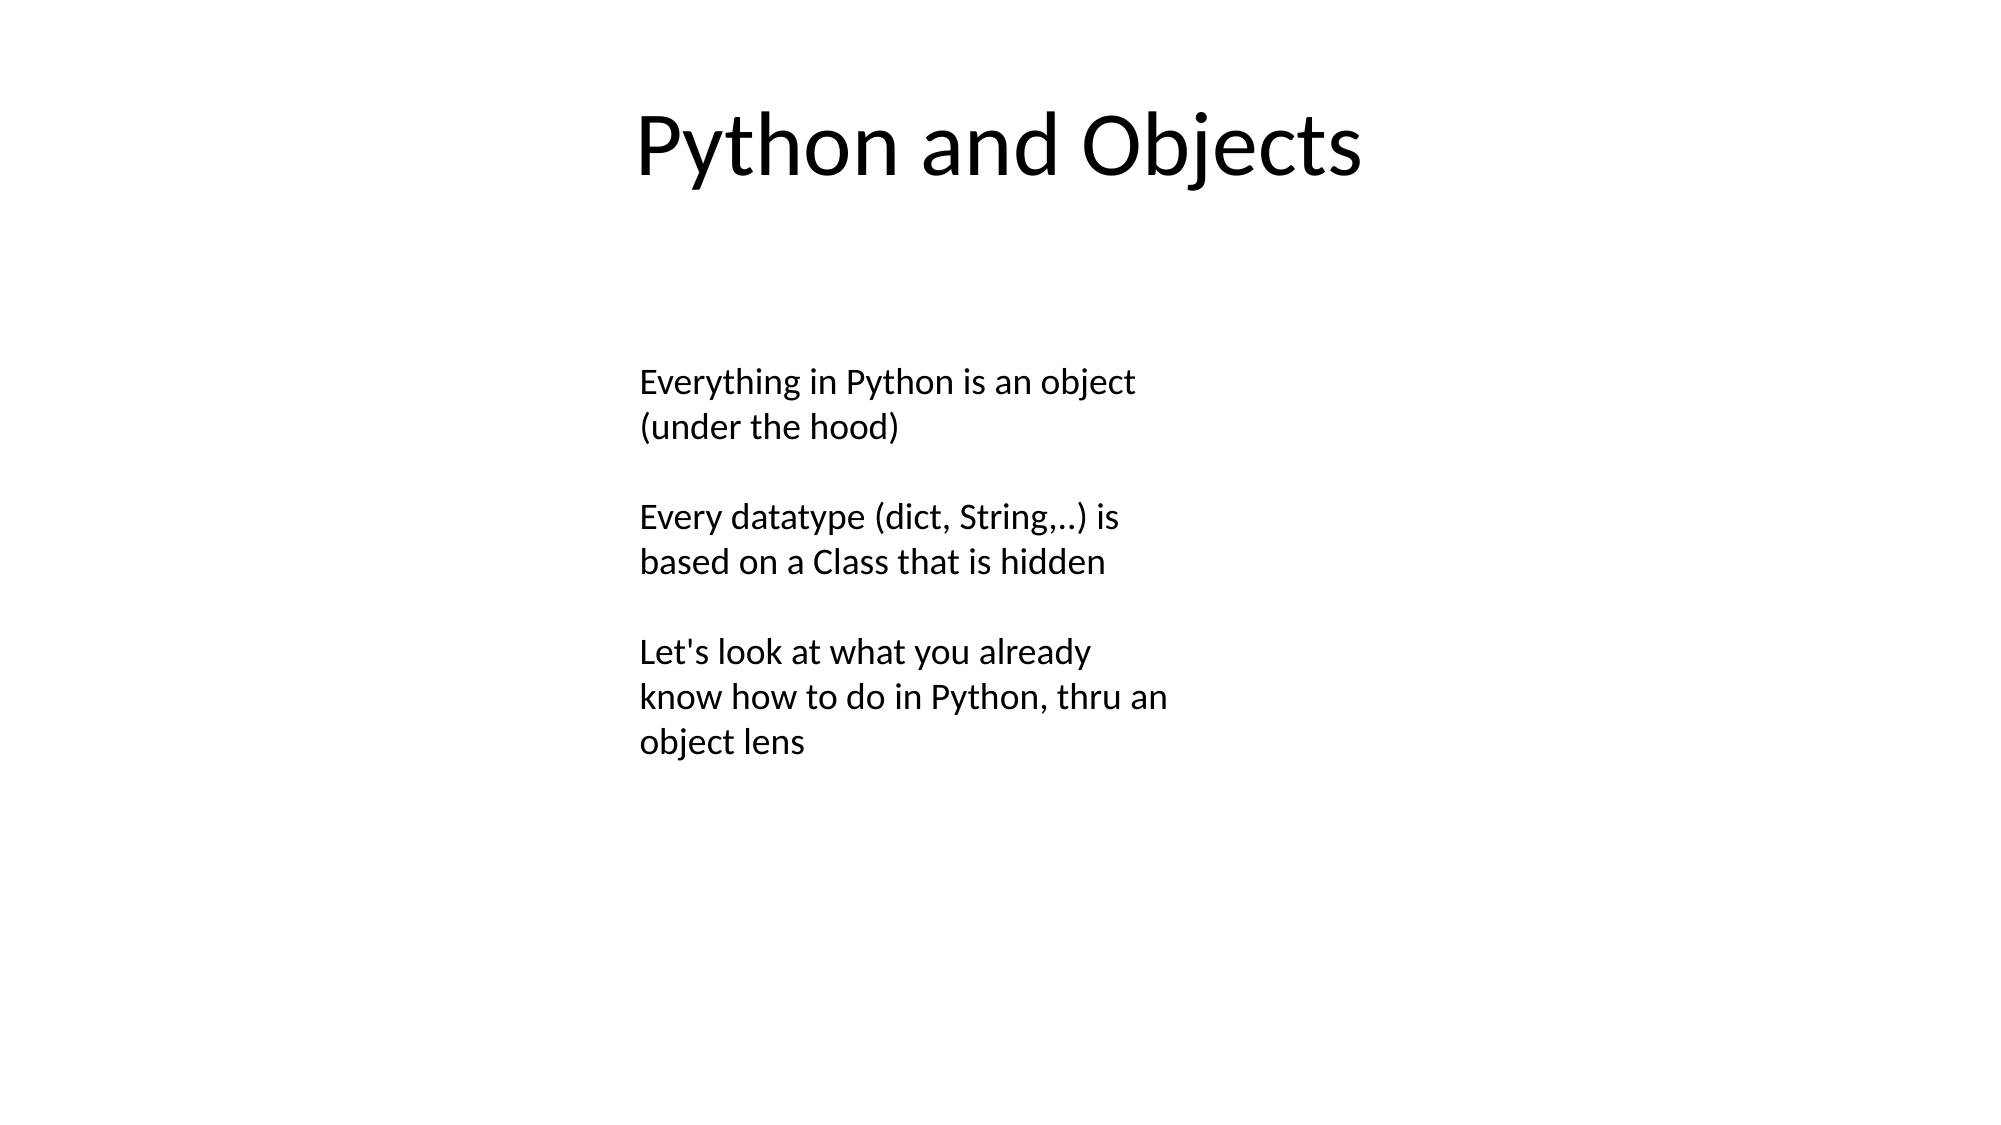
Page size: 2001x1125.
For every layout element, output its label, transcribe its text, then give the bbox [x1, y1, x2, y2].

text_box Everything in Python is an object (under the hood) Every datatype (dict, String,..) is based on a Class that is hidden Let's look at what you already know how to do in Python, thru an object lens [624, 349, 1185, 815]
title Python and Objects [99, 45, 1900, 233]
